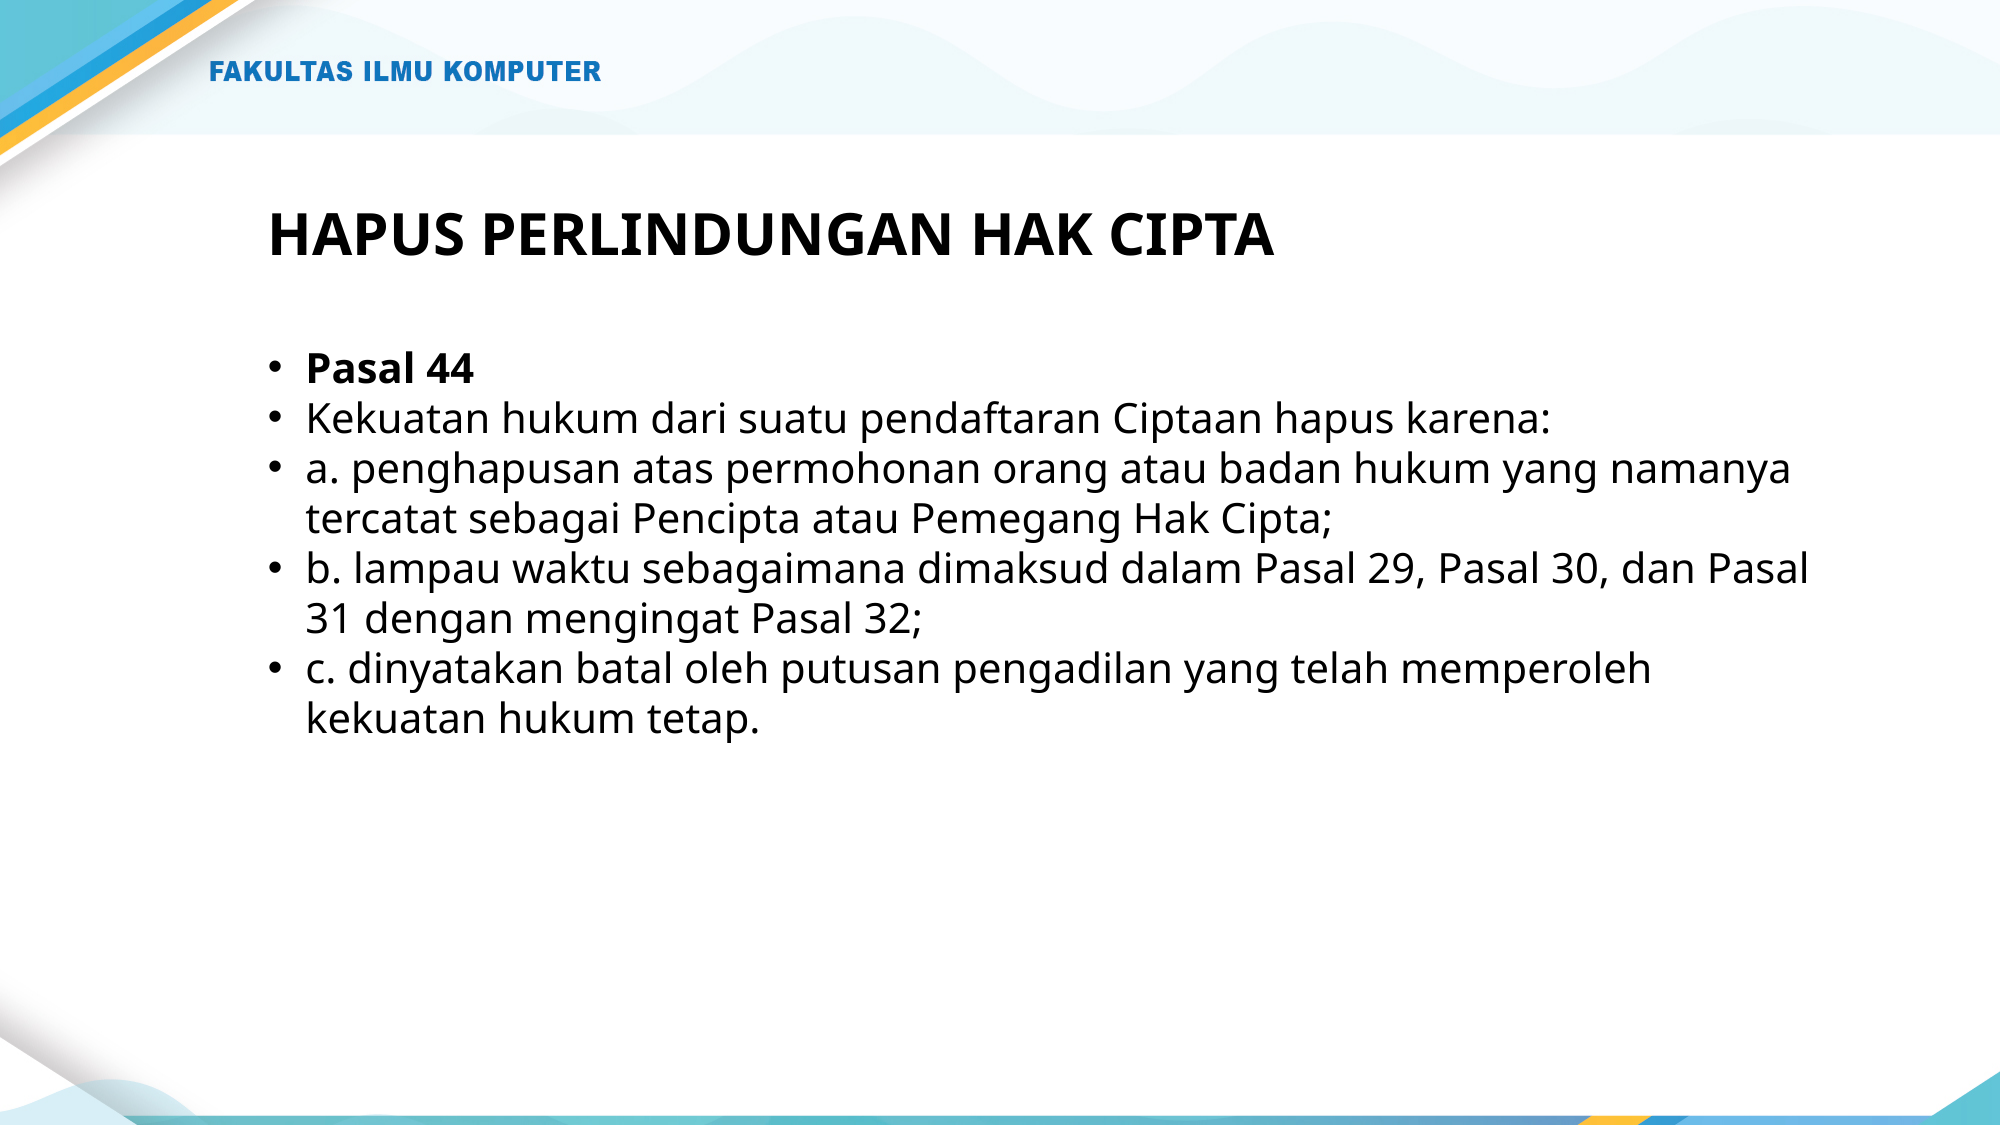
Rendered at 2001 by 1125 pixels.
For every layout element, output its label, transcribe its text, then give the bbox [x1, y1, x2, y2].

title HAPUS PERLINDUNGAN HAK CIPTA [252, 170, 1852, 303]
list Pasal 44 Kekuatan hukum dari suatu pendaftaran Ciptaan hapus karena: a. penghapusan atas permohonan orang atau badan hukum yang namanya tercatat sebagai Pencipta atau Pemegang Hak Cipta; b. lampau waktu sebagaimana dimaksud dalam Pasal 29, Pasal 30, dan Pasal 31 dengan mengingat Pasal 32; c. dinyatakan batal oleh putusan pengadilan yang telah memperoleh kekuatan hukum tetap. [252, 333, 1852, 822]
picture [0, 0, 2000, 1125]
